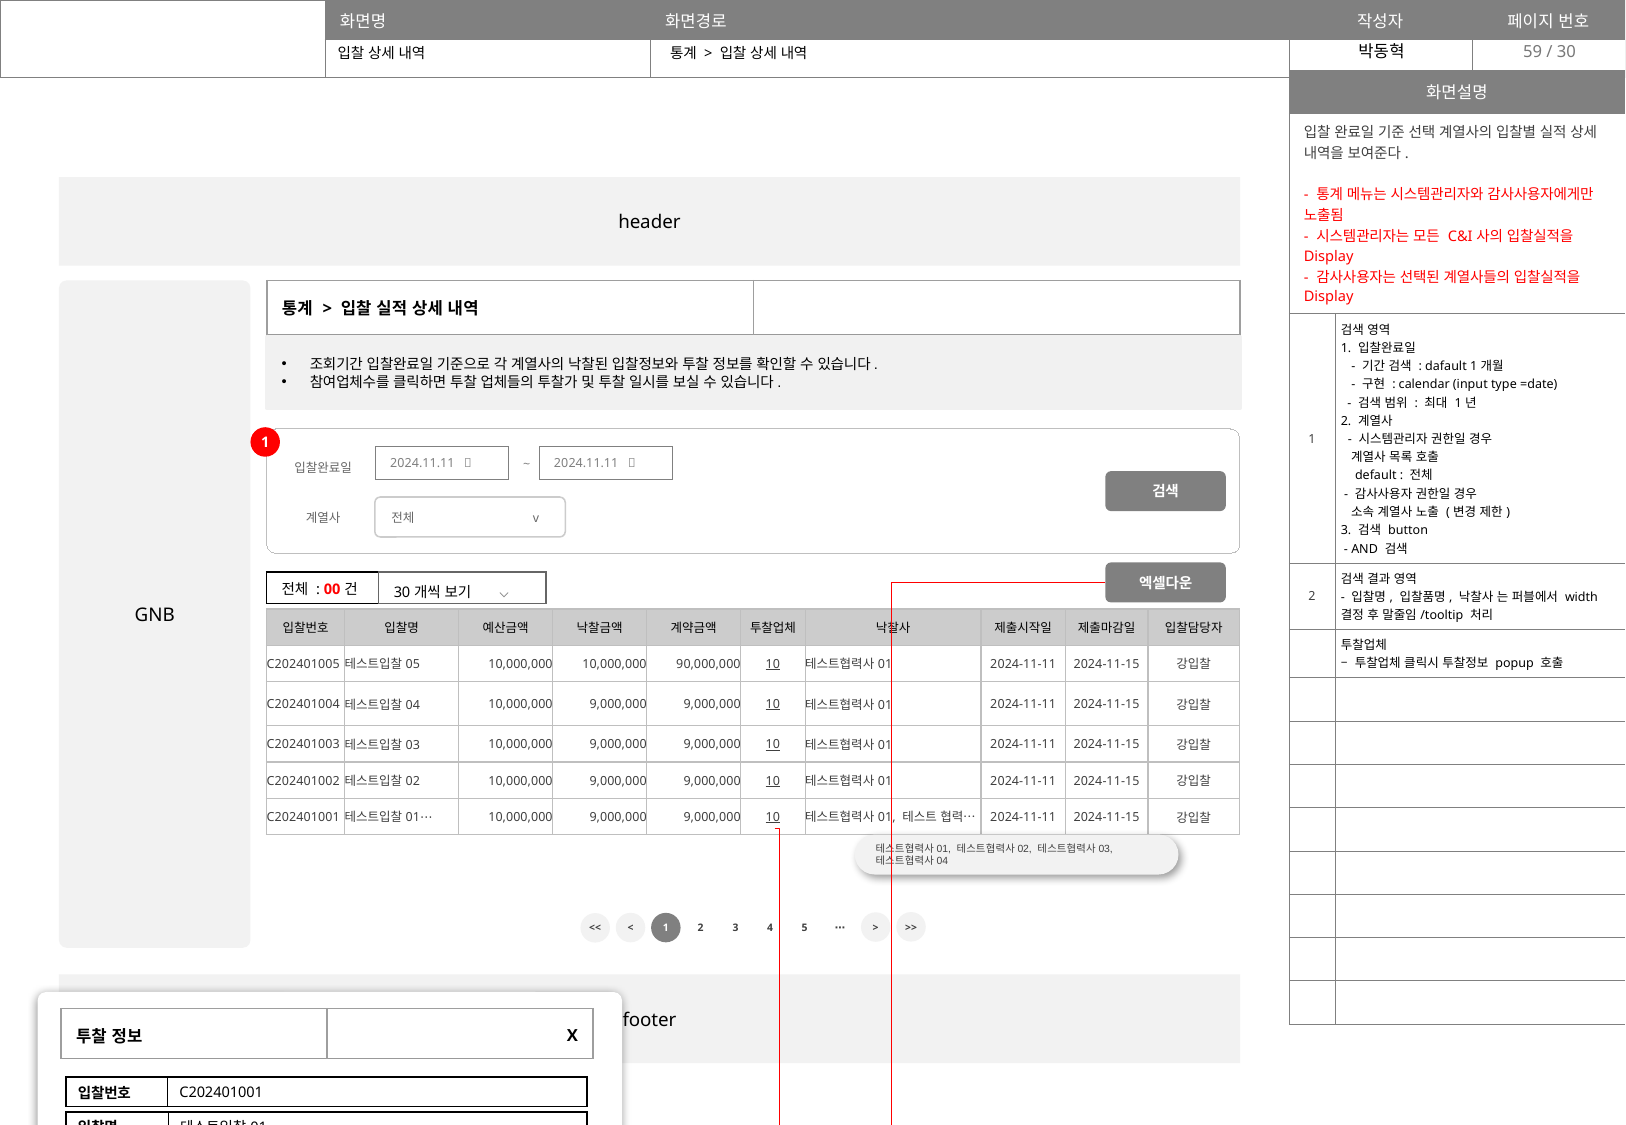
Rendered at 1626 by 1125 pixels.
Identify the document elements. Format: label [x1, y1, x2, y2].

table_cell [741, 726, 805, 761]
table_cell [806, 682, 890, 725]
table_cell [1336, 765, 1625, 807]
table_cell [345, 726, 458, 761]
table_header [1106, 610, 1147, 645]
table_header [67, 1078, 167, 1106]
table_cell [1290, 630, 1335, 677]
table_cell [1336, 895, 1625, 937]
table_cell [553, 646, 646, 681]
table_cell [1290, 722, 1335, 764]
table_cell [1290, 808, 1335, 851]
table_cell [1336, 981, 1625, 1024]
table_cell [647, 763, 740, 798]
table_cell [1106, 646, 1147, 681]
table_cell [1106, 763, 1147, 798]
table_cell [1106, 726, 1147, 761]
table_header [267, 573, 378, 603]
table_header [806, 610, 890, 645]
table_cell [1336, 808, 1625, 851]
table_cell [553, 682, 646, 725]
table_cell [267, 646, 344, 681]
table_header [459, 610, 552, 645]
table_cell [459, 646, 552, 681]
table_cell [1106, 799, 1147, 834]
table_header [268, 281, 753, 334]
table_header [754, 281, 1239, 334]
table_cell [553, 763, 646, 798]
table_cell [1290, 114, 1625, 313]
table_cell [741, 646, 805, 681]
table_cell [345, 799, 458, 834]
table_cell [1149, 646, 1239, 681]
table_header [267, 610, 344, 645]
table_cell [1290, 981, 1335, 1024]
table_cell [806, 763, 890, 798]
table_cell [1290, 564, 1335, 629]
table_cell [459, 763, 552, 798]
table_cell [647, 682, 740, 725]
table_cell [267, 682, 344, 725]
table_cell [806, 799, 890, 834]
table_cell [741, 799, 805, 834]
table_header [345, 610, 458, 645]
table_cell [1106, 682, 1147, 725]
table_cell [647, 646, 740, 681]
table_header [62, 1009, 326, 1058]
table_cell [553, 726, 646, 761]
table_header [553, 610, 646, 645]
table_cell [345, 682, 458, 725]
table_cell [459, 799, 552, 834]
table_header [647, 610, 740, 645]
table_cell [459, 682, 552, 725]
table_cell [345, 763, 458, 798]
table_header [168, 1078, 488, 1106]
table_cell [1336, 678, 1625, 721]
table_cell [267, 763, 344, 798]
table_cell [345, 646, 458, 681]
table_cell [1290, 314, 1335, 563]
table_header [328, 1009, 488, 1058]
table_cell [1336, 722, 1625, 764]
table_header [1290, 71, 1625, 113]
table_cell [1149, 799, 1239, 834]
table_cell [647, 799, 740, 834]
table_cell [1336, 314, 1625, 563]
table_cell [1336, 938, 1625, 980]
table_header [67, 1113, 168, 1125]
table_cell [1336, 852, 1625, 894]
table_cell [267, 799, 344, 834]
table_header [169, 1113, 586, 1125]
table_cell [1290, 765, 1335, 807]
text_box [58, 177, 1241, 266]
table_cell [806, 646, 890, 681]
table_cell [1290, 678, 1335, 721]
text_box [37, 562, 1241, 1125]
table_cell [459, 726, 552, 761]
table_header [379, 573, 545, 603]
table_cell [741, 763, 805, 798]
table_cell [267, 726, 344, 761]
text_box [266, 337, 1240, 408]
table_header [741, 610, 805, 645]
table_cell [1336, 564, 1625, 629]
text_box [58, 280, 1240, 948]
table_cell [1149, 726, 1239, 761]
table_cell [806, 726, 890, 761]
table_cell [741, 682, 805, 725]
table_cell [1290, 852, 1335, 894]
table_cell [1290, 895, 1335, 937]
table_cell [1149, 763, 1239, 798]
table_cell [1290, 938, 1335, 980]
table_header [1149, 610, 1239, 645]
text_box [322, 36, 1287, 70]
table_cell [1336, 630, 1625, 677]
table_cell [1149, 682, 1239, 725]
table_cell [553, 799, 646, 834]
slide_number [1474, 33, 1625, 70]
table_cell [647, 726, 740, 761]
